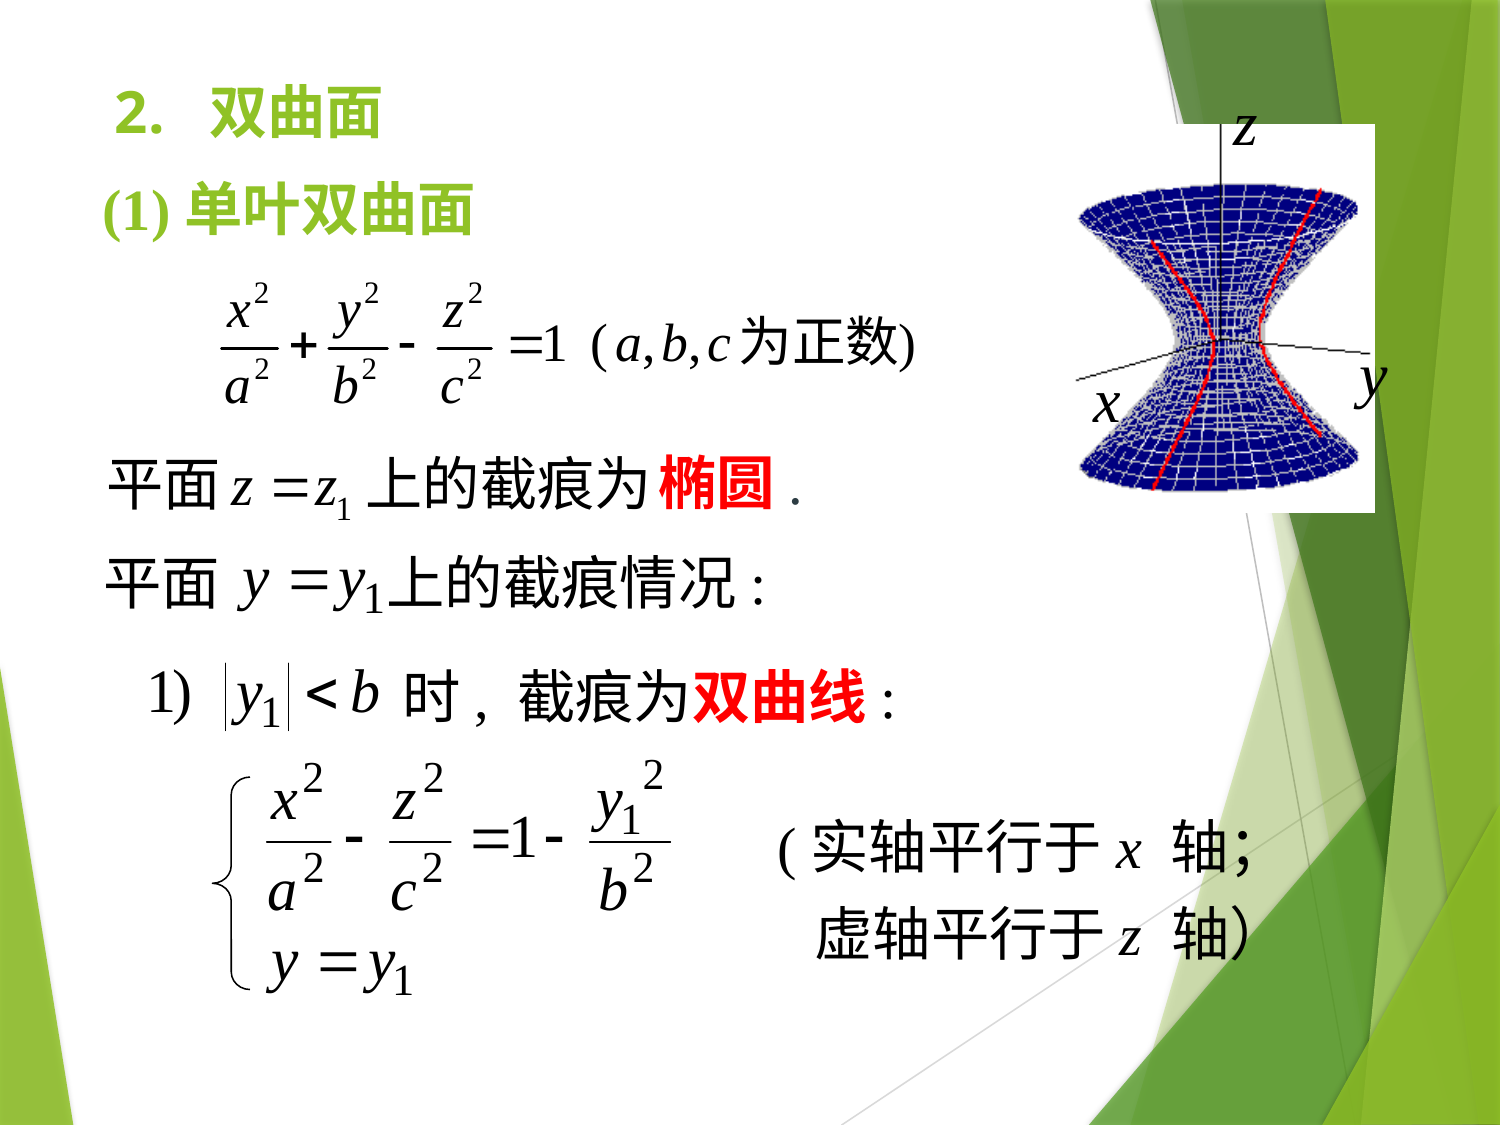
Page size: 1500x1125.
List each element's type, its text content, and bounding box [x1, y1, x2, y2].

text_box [261, 751, 676, 916]
text_box [212, 777, 250, 990]
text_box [1069, 124, 1376, 513]
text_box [1086, 111, 1391, 428]
text_box (1)单叶双曲面 [87, 164, 563, 250]
text_box 平面 [88, 538, 230, 624]
text_box (实轴平行于x 轴； [762, 802, 1275, 888]
text_box 椭圆. [643, 439, 819, 524]
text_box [100, 446, 664, 536]
text_box 上的截痕情况: [386, 538, 785, 624]
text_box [261, 926, 413, 1001]
text_box 虚轴平行于z 轴） [800, 889, 1459, 975]
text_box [211, 266, 928, 417]
text_box 时, 截痕为双曲线: [387, 652, 1196, 738]
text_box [149, 656, 384, 735]
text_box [232, 544, 384, 619]
title 2. 双曲面 [99, 68, 475, 164]
